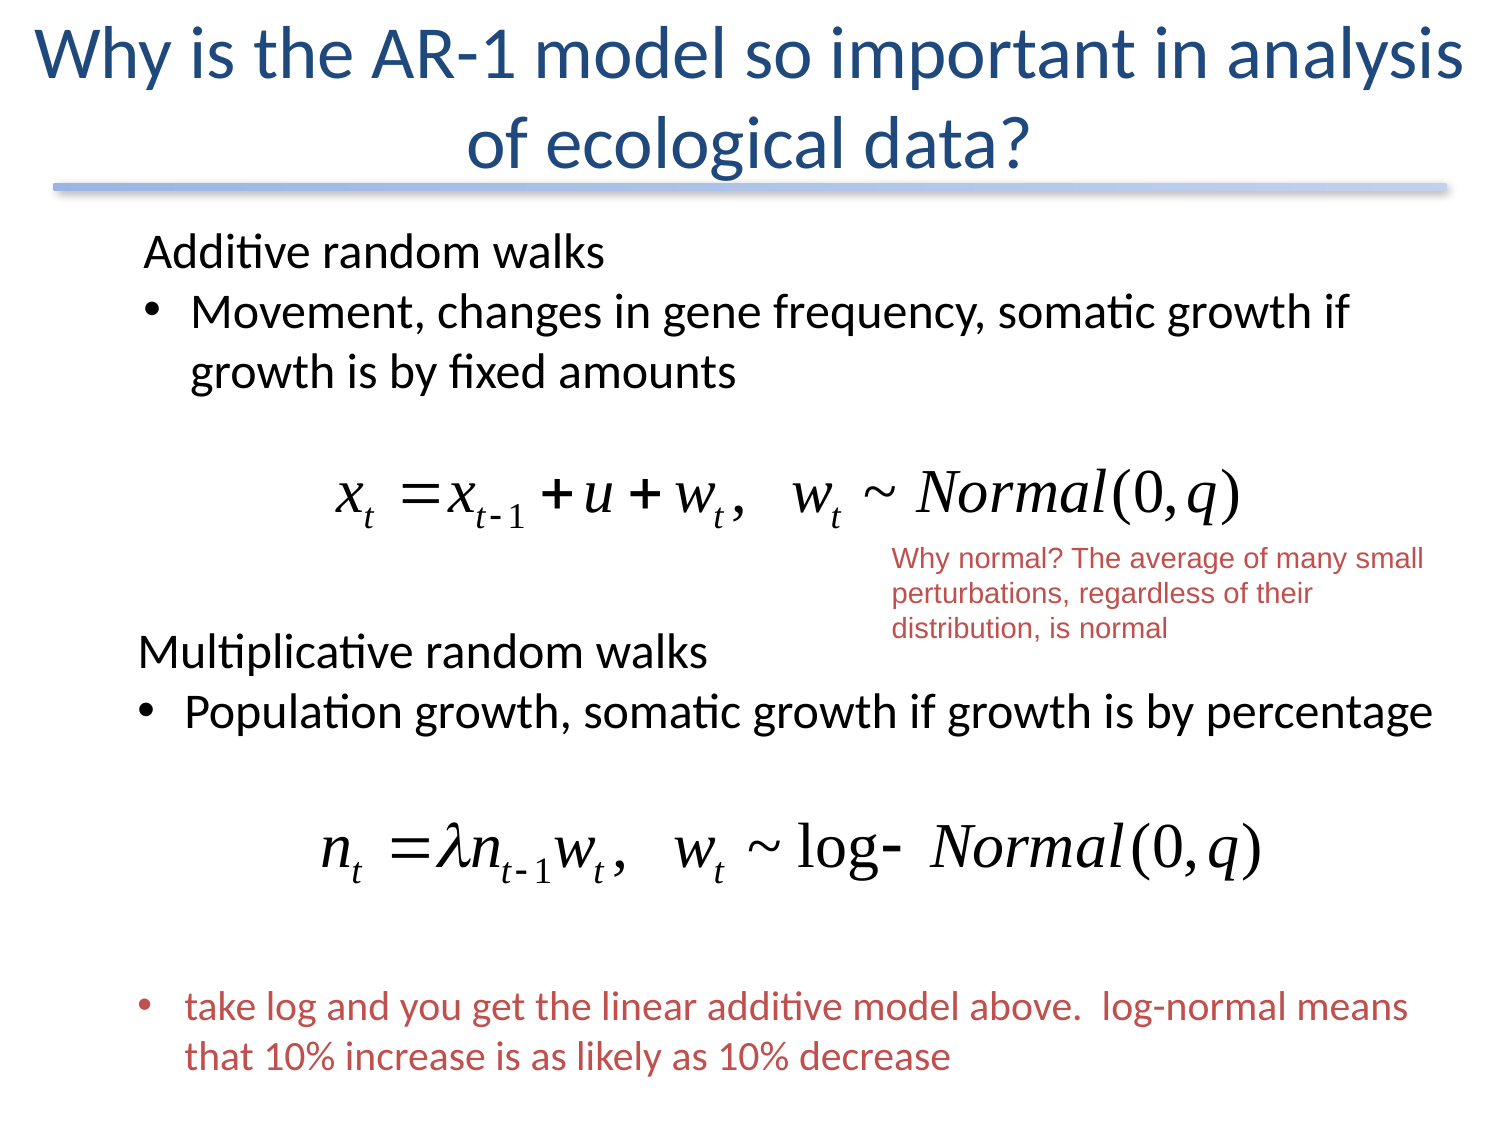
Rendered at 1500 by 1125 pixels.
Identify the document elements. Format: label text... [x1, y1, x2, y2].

text_box Why is the AR-1 model so important in analysis of ecological data? [0, 0, 1500, 188]
text_box Additive random walks Movement, changes in gene frequency, somatic growth if growth is by fixed amounts [128, 211, 1447, 406]
text_box [53, 183, 1447, 191]
text_box Multiplicative random walks Population growth, somatic growth if growth is by percentage take log and you get the linear additive model above. log-normal means that 10% increase is as likely as 10% decrease [122, 611, 1452, 1087]
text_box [323, 449, 1251, 544]
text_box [310, 803, 1276, 900]
text_box Why normal? The average of many small perturbations, regardless of their distribution, is normal [876, 532, 1478, 652]
